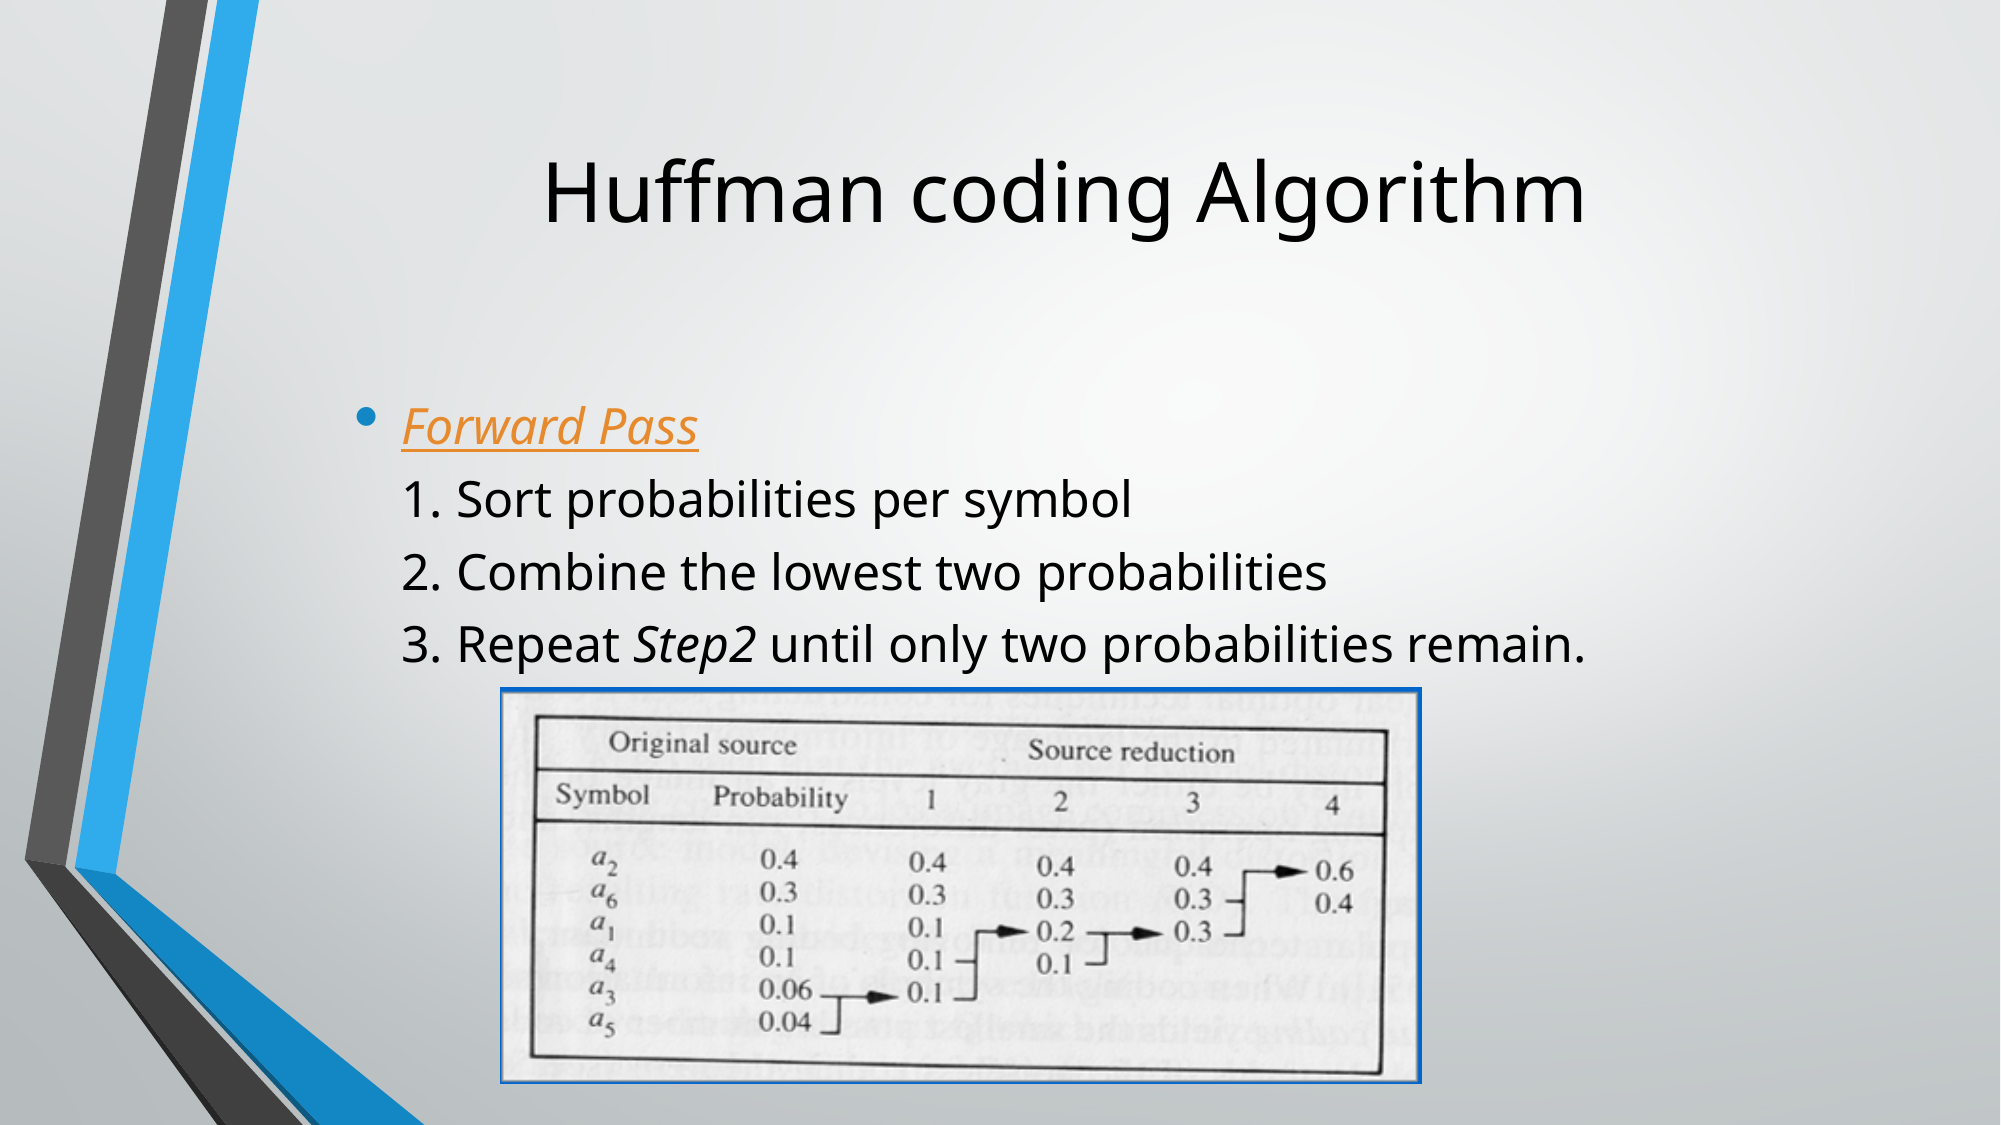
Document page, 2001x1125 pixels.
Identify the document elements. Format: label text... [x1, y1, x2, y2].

title Huffman coding Algorithm [243, 45, 1887, 334]
list Forward Pass 1. Sort probabilities per symbol 2. Combine the lowest two probabilities 3. Repeat Step2 until only two probabilities remain. [264, 358, 1908, 792]
picture [499, 687, 1422, 1084]
